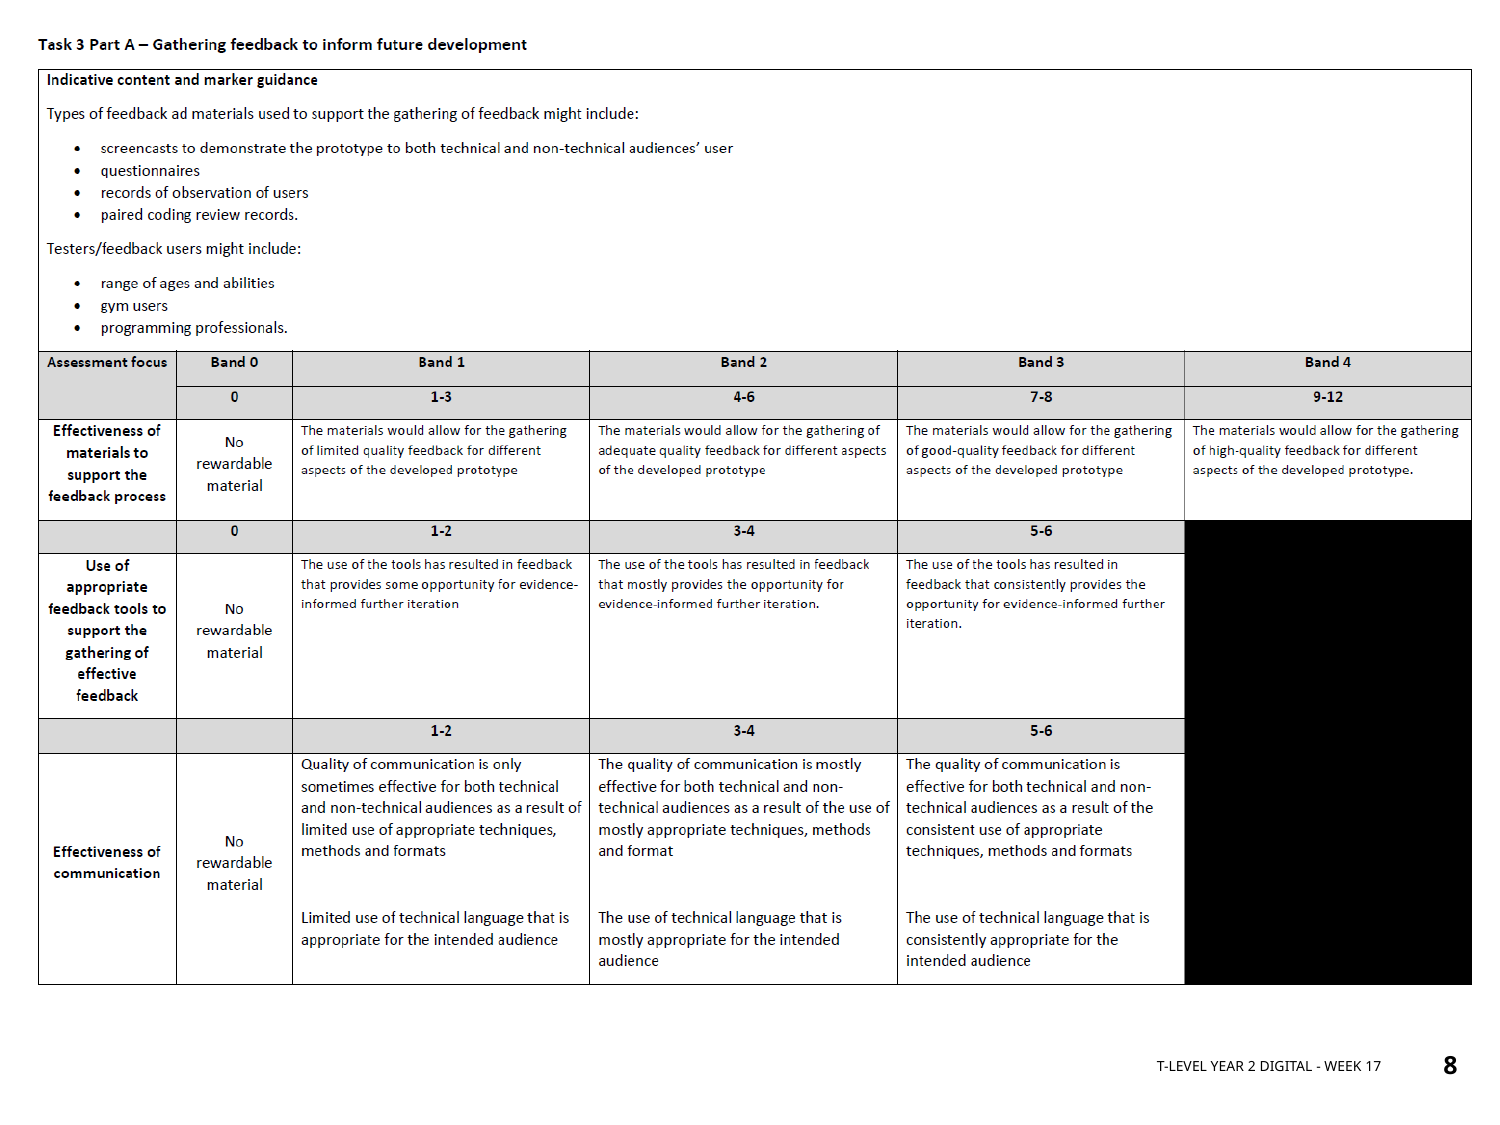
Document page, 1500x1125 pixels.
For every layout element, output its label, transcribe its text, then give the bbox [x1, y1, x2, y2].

footer T-LEVEL YEAR 2 DIGITAL - WEEK 17 [1059, 1036, 1396, 1097]
slide_number 8 [1396, 1036, 1473, 1097]
picture [0, 17, 1500, 1007]
